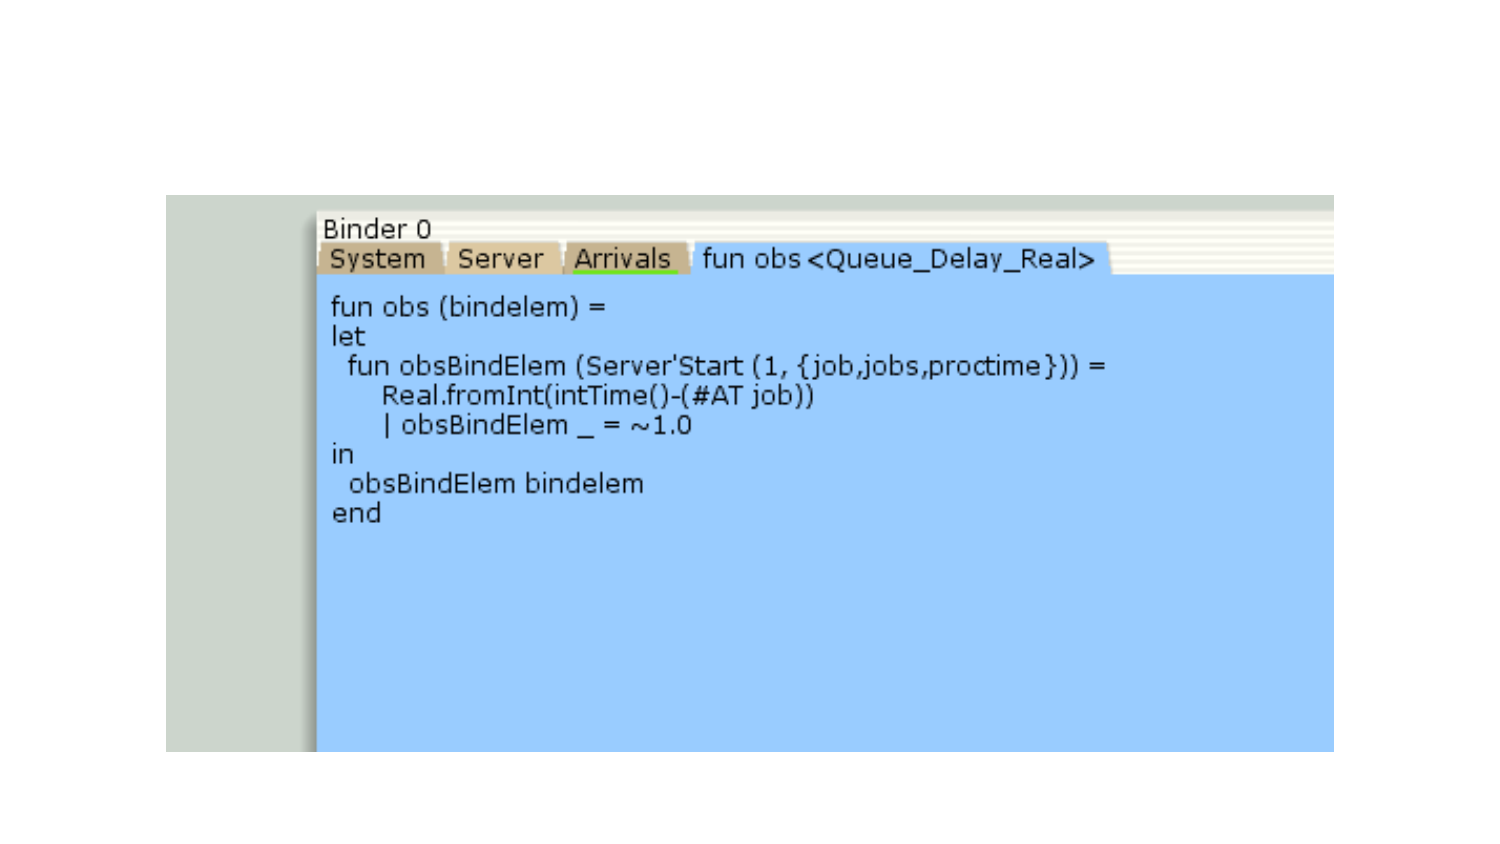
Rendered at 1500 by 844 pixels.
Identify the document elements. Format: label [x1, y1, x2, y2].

picture [166, 195, 1334, 753]
